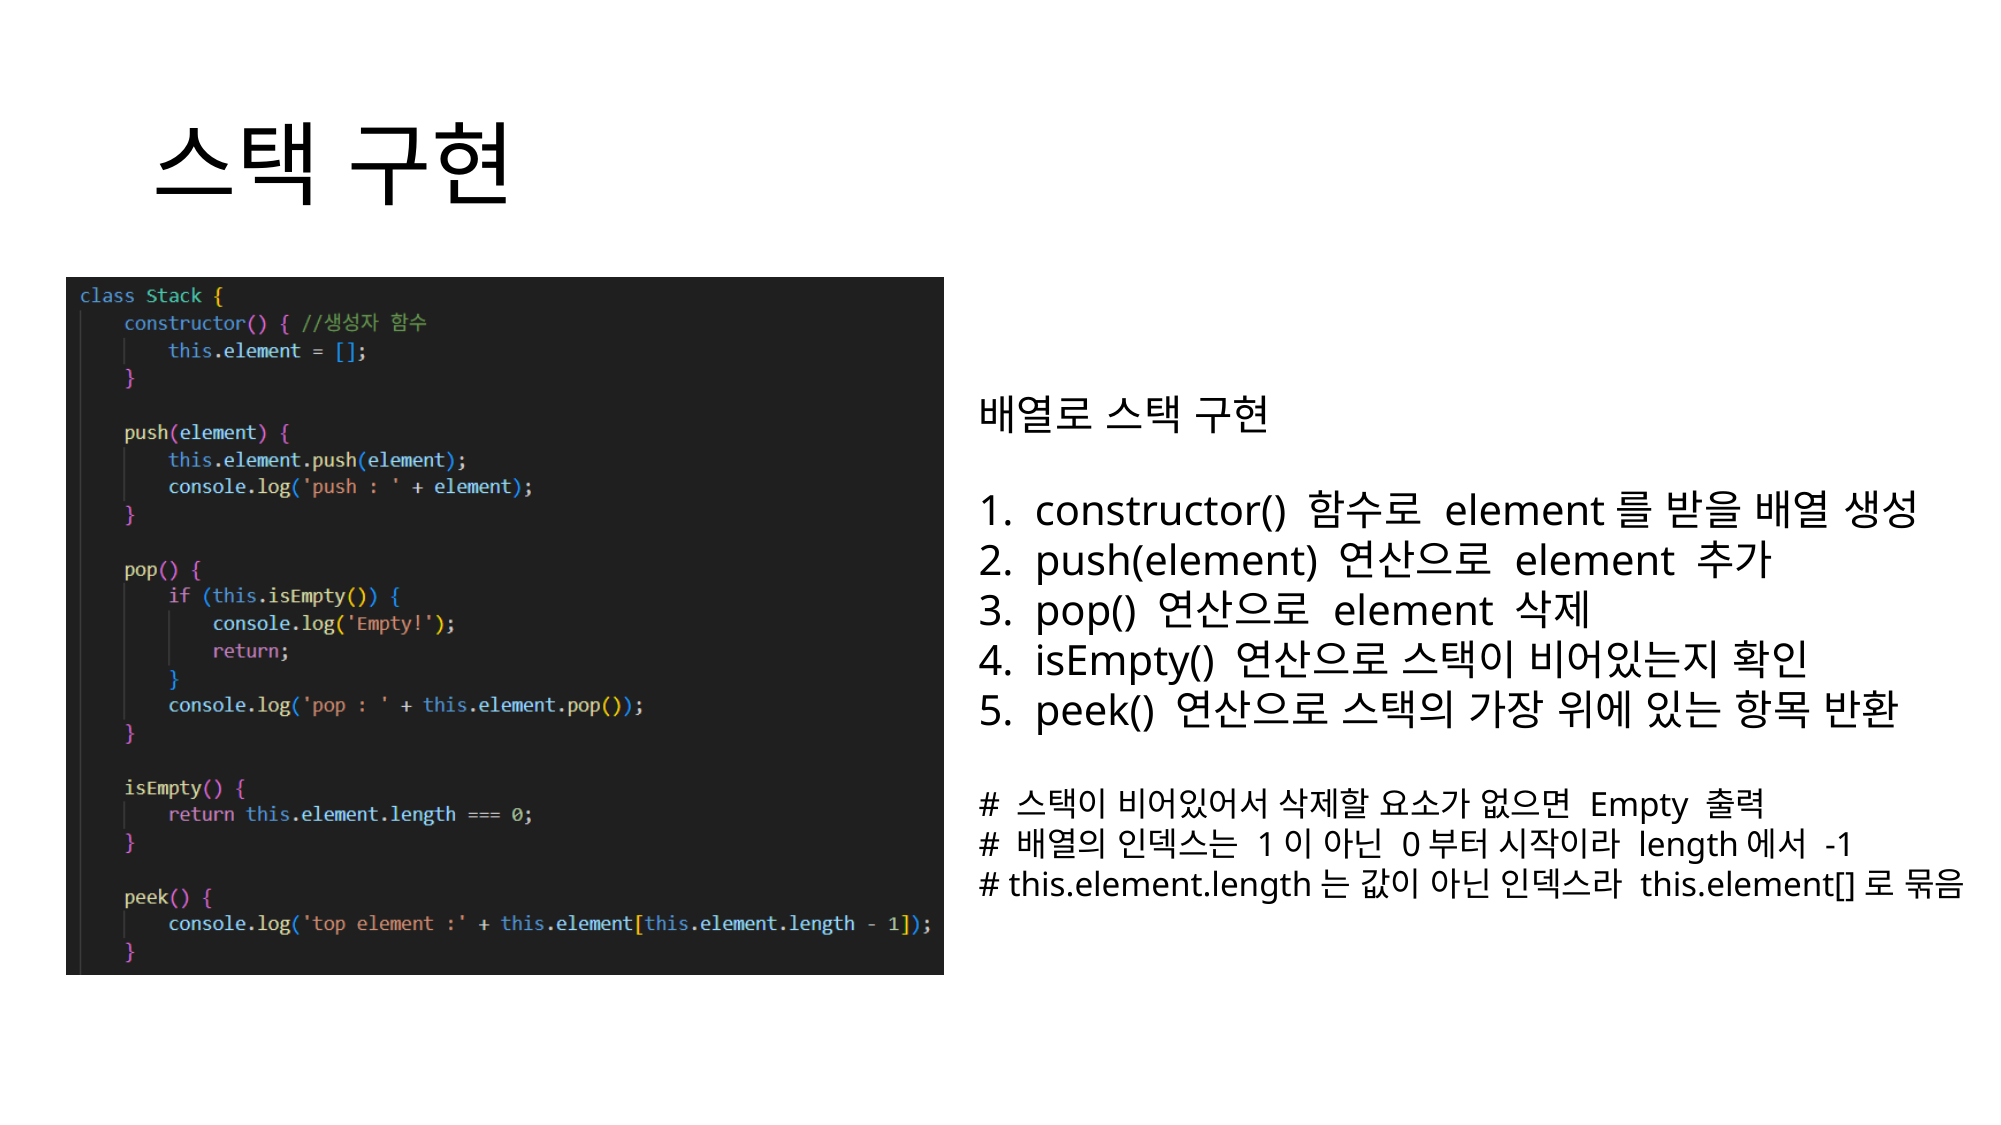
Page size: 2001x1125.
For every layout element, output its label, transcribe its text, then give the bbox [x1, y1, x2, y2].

title 스택 구현 [137, 59, 1863, 278]
text_box 배열로 스택 구현 constructor() 함수로 element를 받을 배열 생성 push(element) 연산으로 element 추가 pop() 연산으로 element 삭제 isEmpty() 연산으로 스택이 비어있는지 확인 peek() 연산으로 스택의 가장 위에 있는 항목 반환 # 스택이 비어있어서 삭제할 요소가 없으면 Empty 출력 # 배열의 인덱스는 1이 아닌 0부터 시작이라 length에서 -1 # this.element.length는 값이 아닌 인덱스라 this.element[]로 묶음 [963, 381, 2000, 911]
picture [66, 277, 944, 975]
